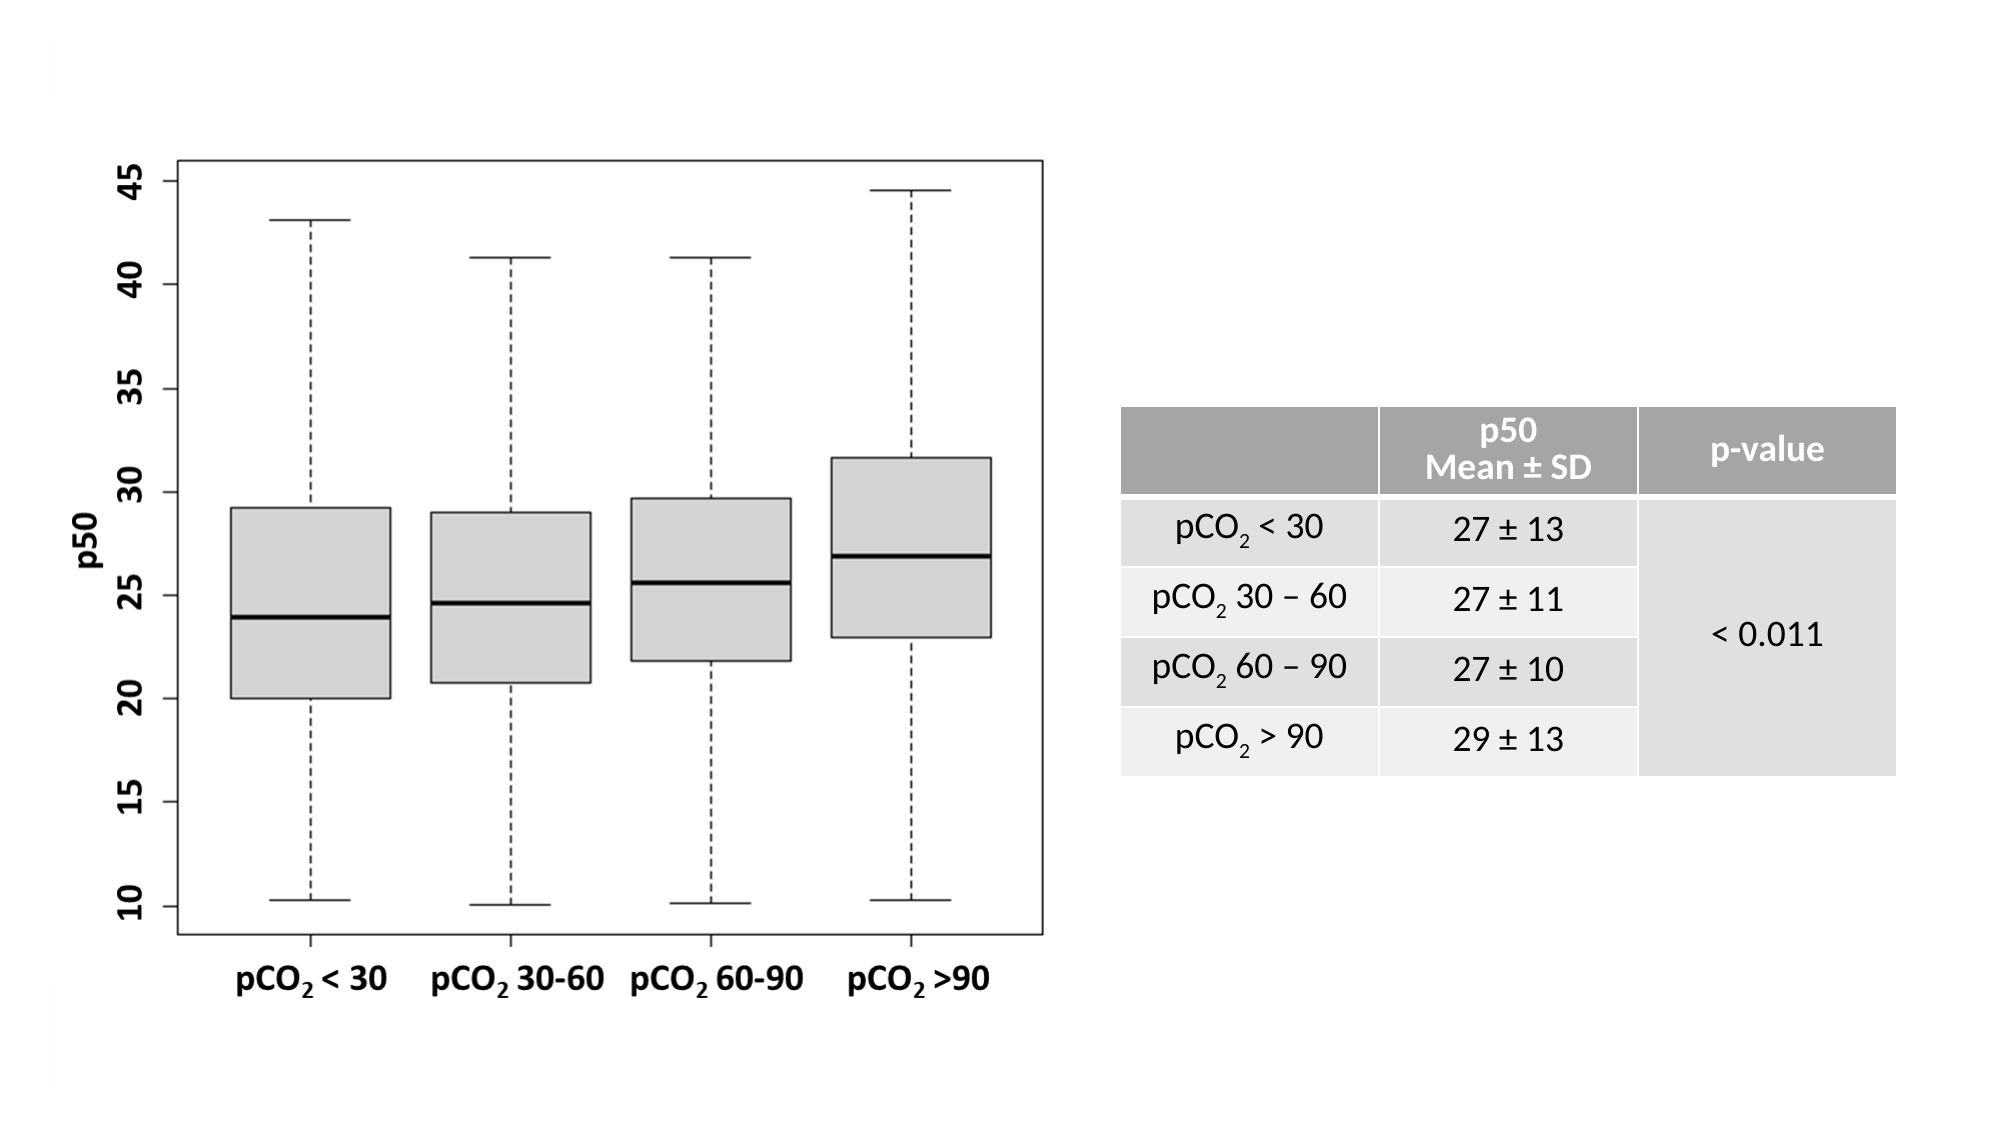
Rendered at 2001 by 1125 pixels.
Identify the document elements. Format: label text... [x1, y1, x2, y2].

picture [48, 38, 1106, 1087]
table_cell pCO2 > 90 [1121, 708, 1378, 776]
table_cell 29 ± 13 [1380, 708, 1637, 776]
table_cell pCO2 < 30 [1121, 500, 1378, 566]
table_cell pCO2 60 – 90 [1121, 638, 1378, 706]
table_header [1121, 407, 1378, 494]
table_header p-value [1639, 407, 1896, 494]
table_cell pCO2 30 – 60 [1121, 568, 1378, 636]
table_cell < 0.011 [1639, 500, 1896, 776]
table_cell 27 ± 11 [1380, 568, 1637, 636]
table_cell 27 ± 10 [1380, 638, 1637, 706]
table_cell 27 ± 13 [1380, 500, 1637, 566]
table_header p50 Mean ± SD [1380, 407, 1637, 494]
